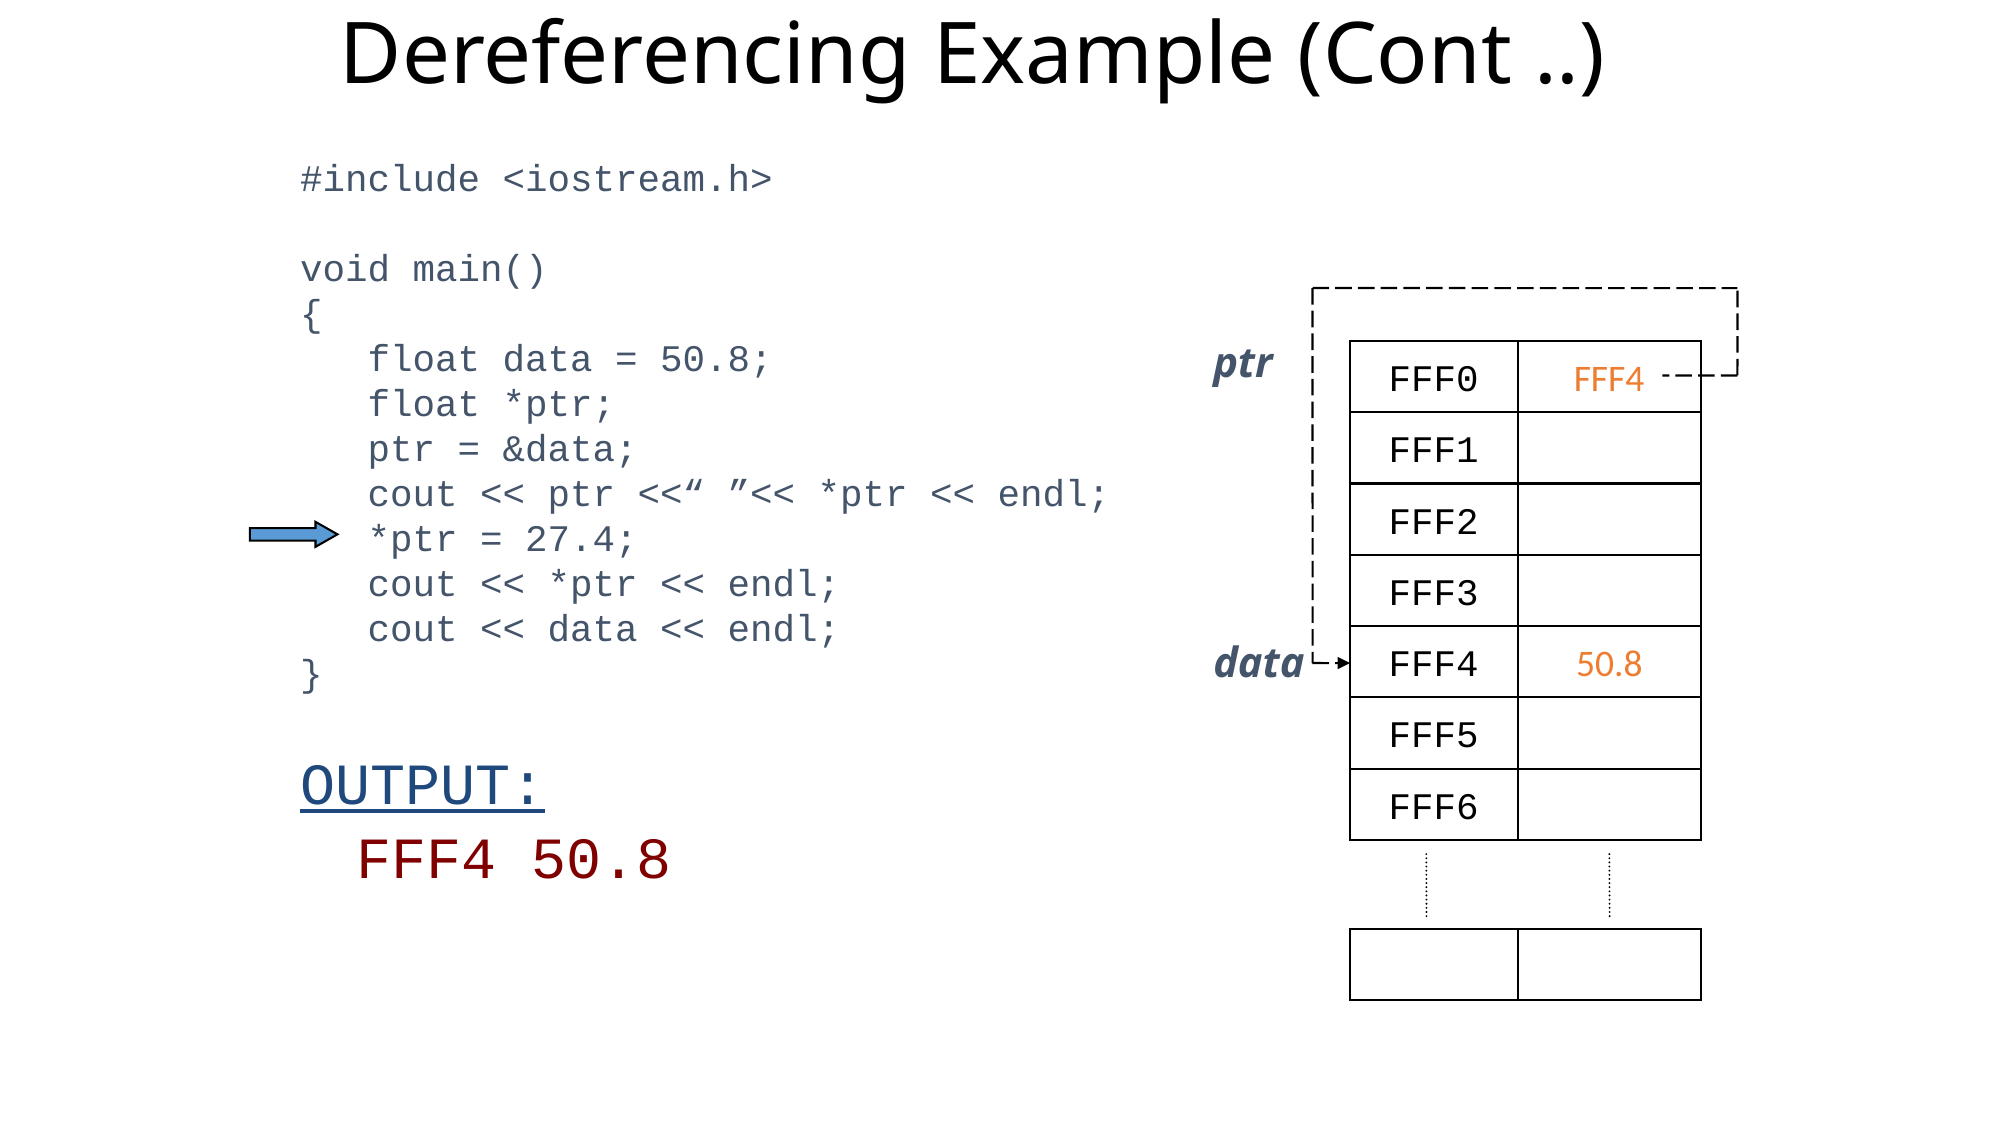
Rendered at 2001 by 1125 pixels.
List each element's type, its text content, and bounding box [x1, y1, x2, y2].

text_box [1349, 928, 1518, 1000]
text_box FFF4 [1349, 663, 1518, 697]
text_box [1312, 287, 1738, 663]
text_box FFF5 [1349, 697, 1518, 768]
text_box [1518, 697, 1701, 768]
text_box 50.8 [1518, 663, 1701, 697]
text_box FFF6 [1349, 768, 1518, 840]
text_box [1518, 928, 1701, 1000]
title Dereferencing Example (Cont ..) [324, 0, 1688, 150]
text_box #include <iostream.h> void main() { float data = 50.8; float *ptr; ptr = &data; cout << ptr <<“ ”<< *ptr << endl; *ptr = 27.4; cout << *ptr << endl; cout << data << endl; } OUTPUT: FFF4 50.8 [299, 146, 1213, 910]
text_box data [1213, 628, 1326, 694]
text_box ptr [1213, 328, 1312, 394]
text_box [249, 521, 338, 547]
text_box [1518, 768, 1701, 840]
